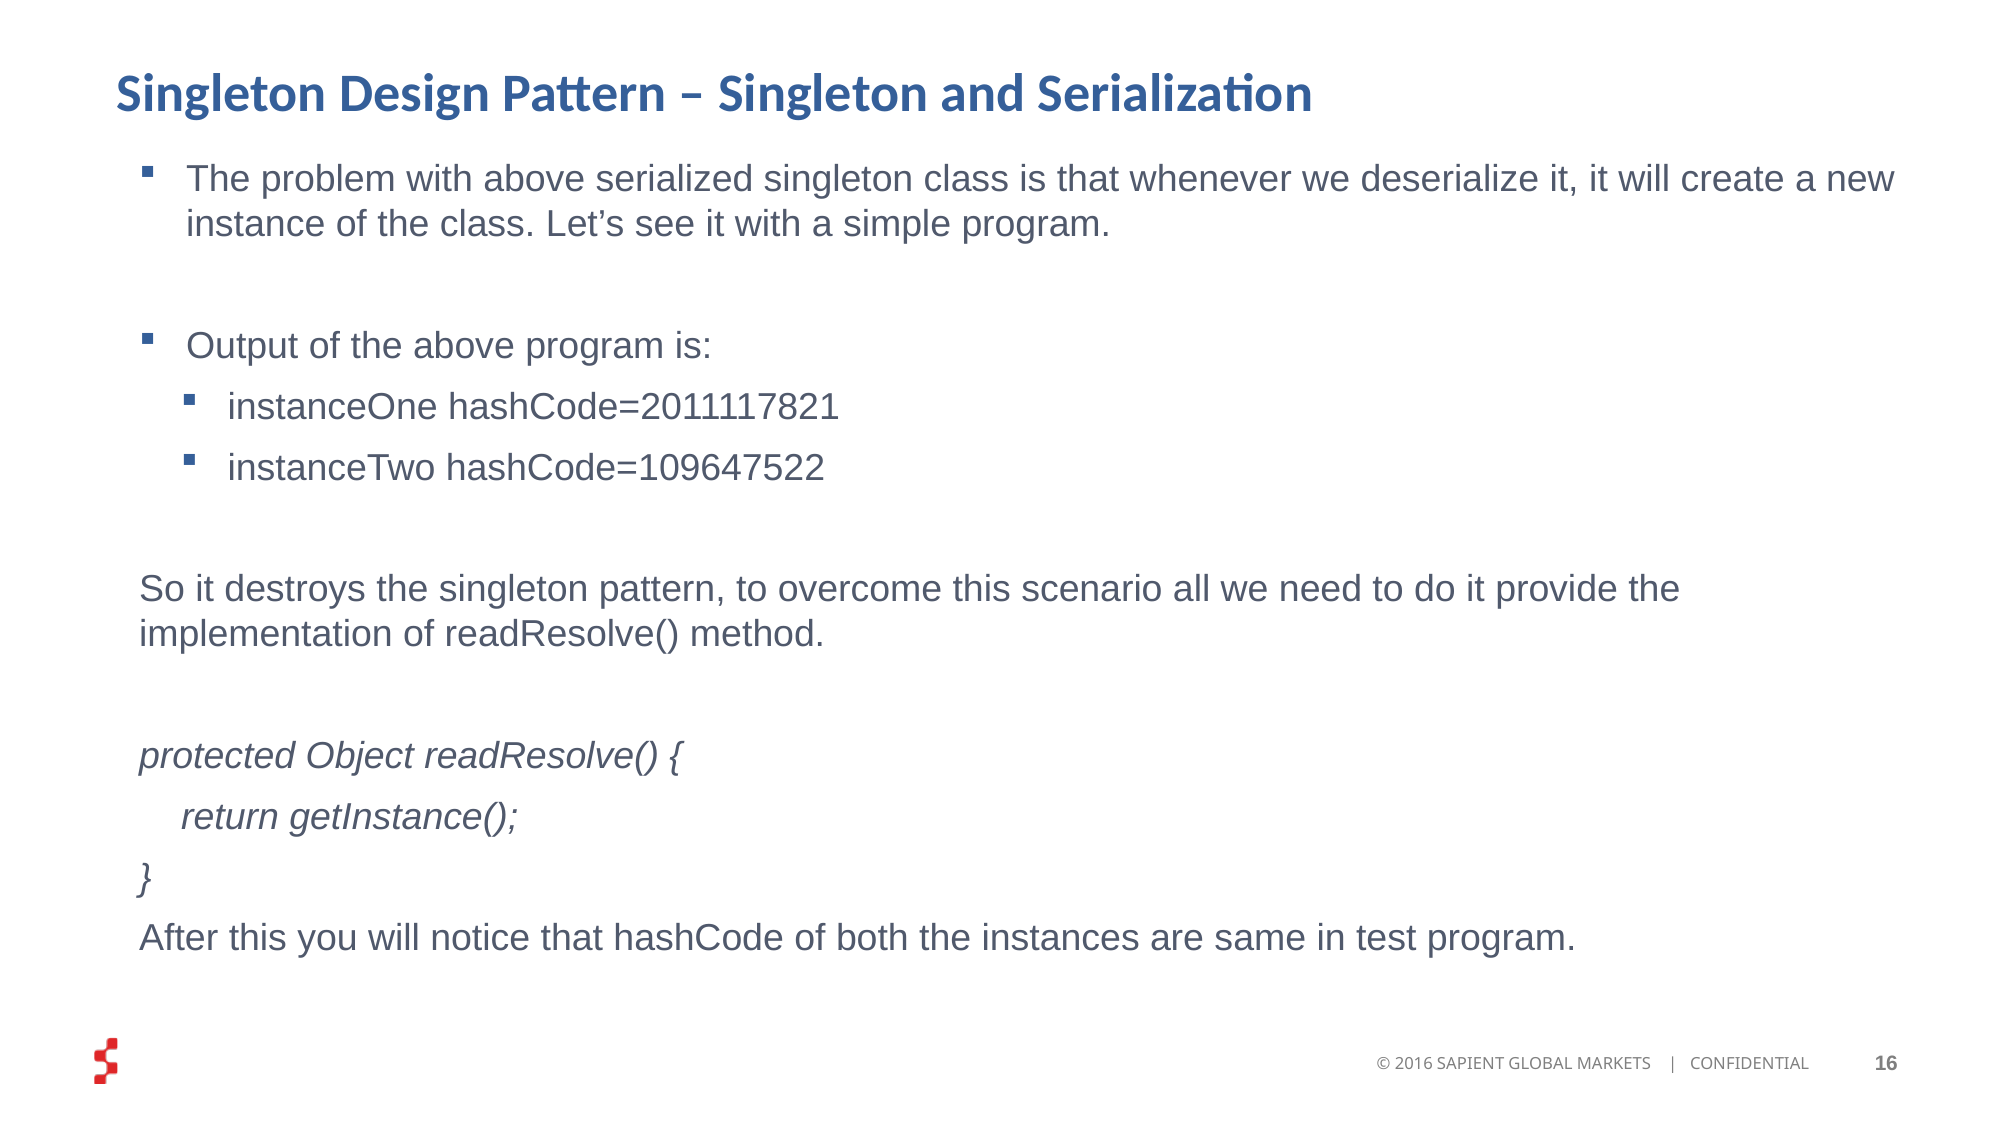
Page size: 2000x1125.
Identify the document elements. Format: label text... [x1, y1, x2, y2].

list The problem with above serialized singleton class is that whenever we deserialize it, it will create a new instance of the class. Let’s see it with a simple program. Output of the above program is: instanceOne hashCode=2011117821 instanceTwo hashCode=109647522 So it destroys the singleton pattern, to overcome this scenario all we need to do it provide the implementation of readResolve() method. protected Object readResolve() { return getInstance(); } After this you will notice that hashCode of both the instances are same in test program. [97, 154, 1917, 1050]
title Singleton Design Pattern – Singleton and Serialization [116, 50, 1967, 163]
